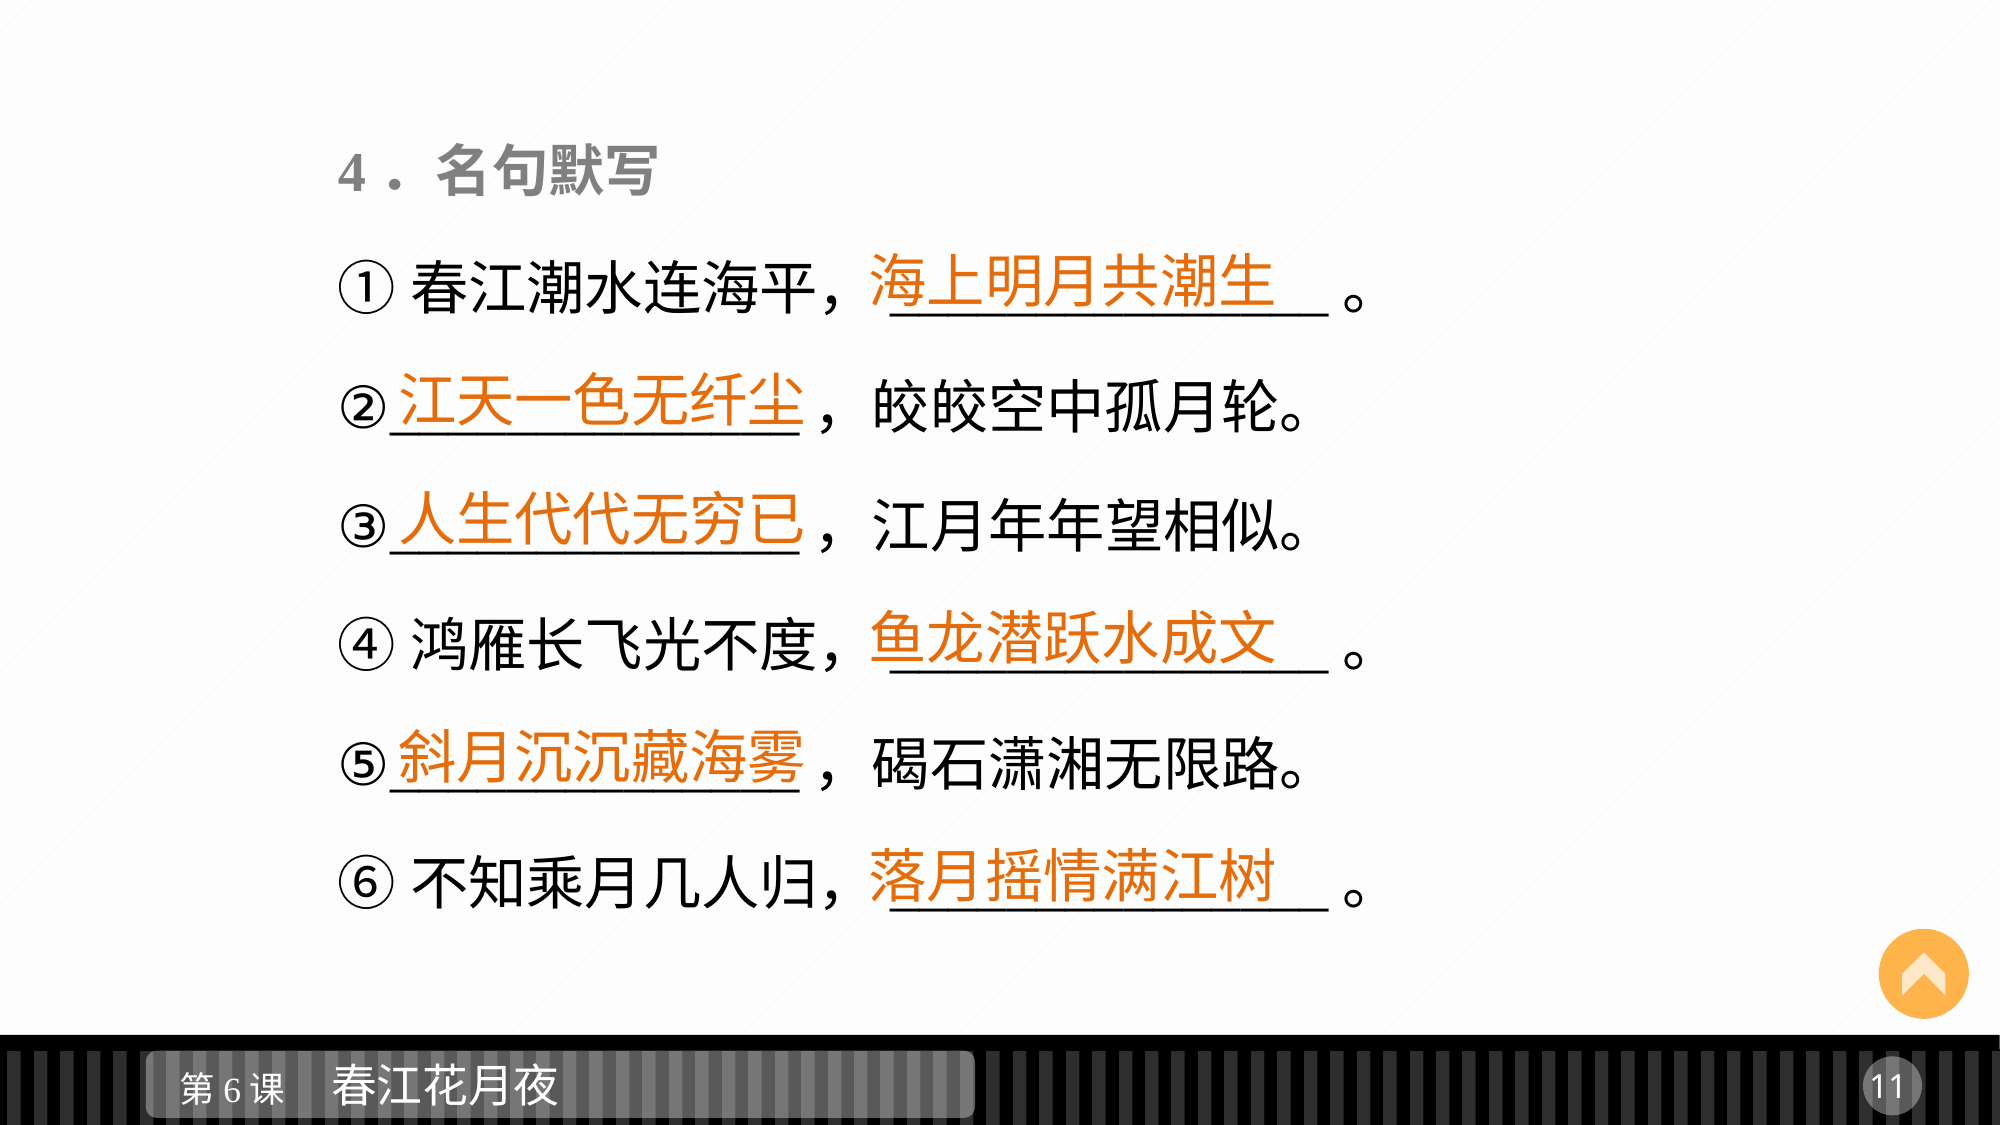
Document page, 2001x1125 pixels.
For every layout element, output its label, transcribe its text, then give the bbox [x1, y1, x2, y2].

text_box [1878, 928, 1969, 1019]
text_box 4．名句默写 ①春江潮水连海平，_______________。 ②______________，皎皎空中孤月轮。 ③______________，江月年年望相似。 ④鸿雁长飞光不度，_______________。 ⑤______________，碣石潇湘无限路。 ⑥不知乘月几人归，_______________。 [323, 80, 1634, 924]
text_box 海上明月共潮生 江天一色无纤尘 人生代代无穷已 鱼龙潜跃水成文 斜月沉沉藏海雾 落月摇情满江树 [383, 188, 1384, 917]
